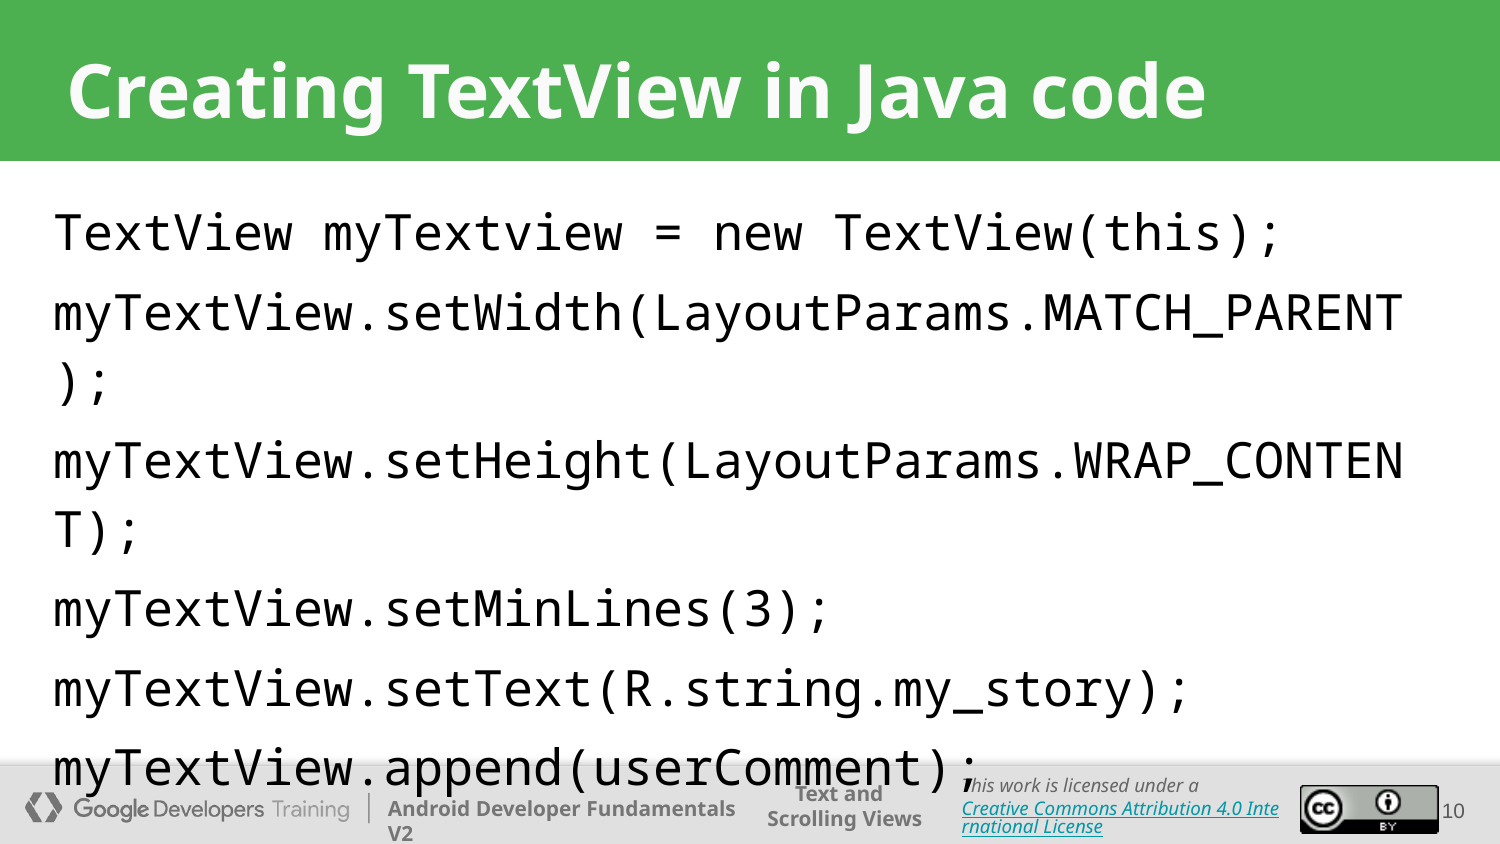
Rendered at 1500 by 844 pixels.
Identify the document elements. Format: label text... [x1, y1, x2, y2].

slide_number 10 [1389, 777, 1480, 842]
picture [0, 161, 1500, 844]
title Creating TextView in Java code [51, 28, 1449, 122]
list TextView myTextview = new TextView(this); myTextView.setWidth(LayoutParams.MATCH_PARENT); myTextView.setHeight(LayoutParams.WRAP_CONTENT); myTextView.setMinLines(3); myTextView.setText(R.string.my_story); myTextView.append(userComment); [38, 176, 1437, 737]
